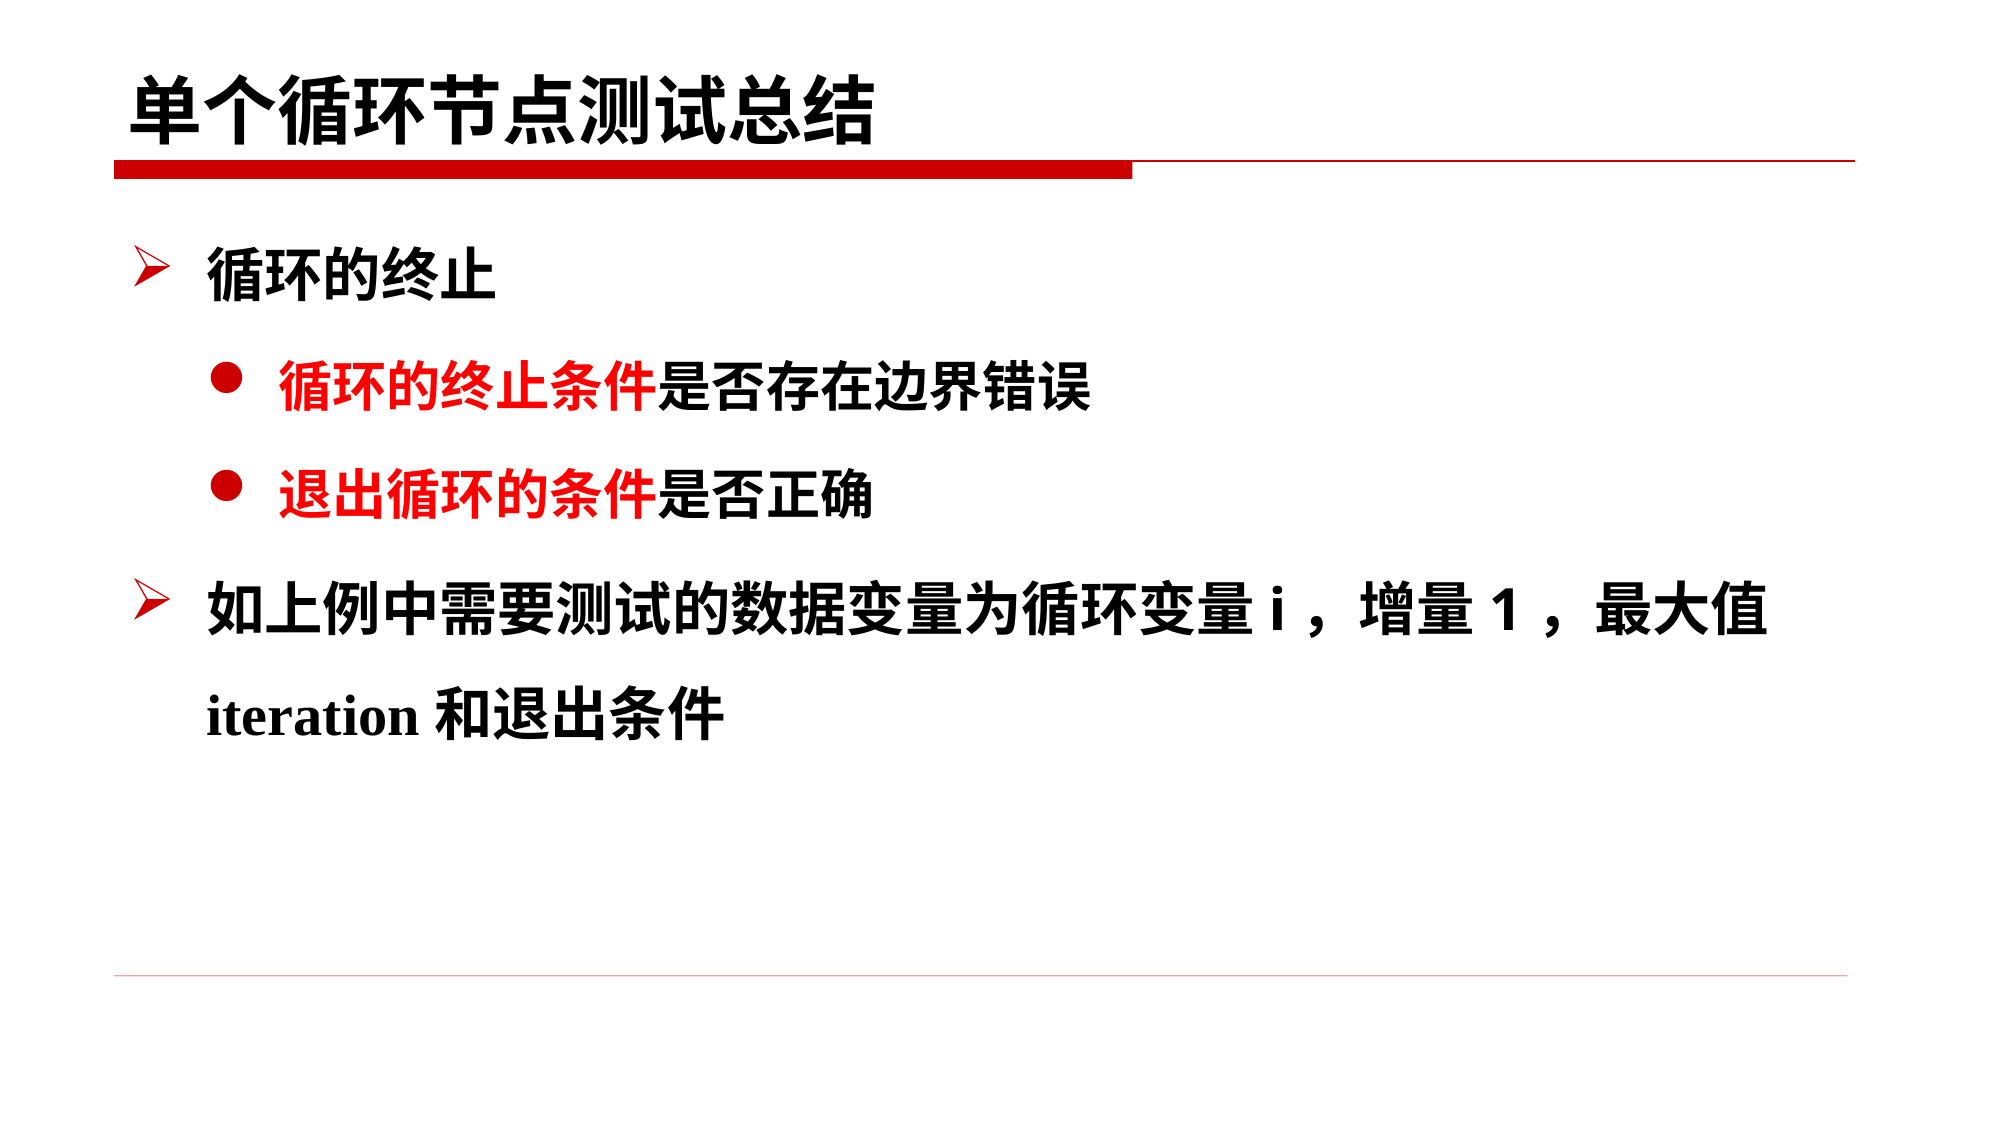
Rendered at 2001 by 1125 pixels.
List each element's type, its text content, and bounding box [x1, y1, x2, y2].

title 单个循环节点测试总结 [112, 42, 1863, 161]
list 循环的终止 循环的终止条件是否存在边界错误 退出循环的条件是否正确 如上例中需要测试的数据变量为循环变量i，增量1，最大值iteration和退出条件 [114, 196, 1865, 897]
